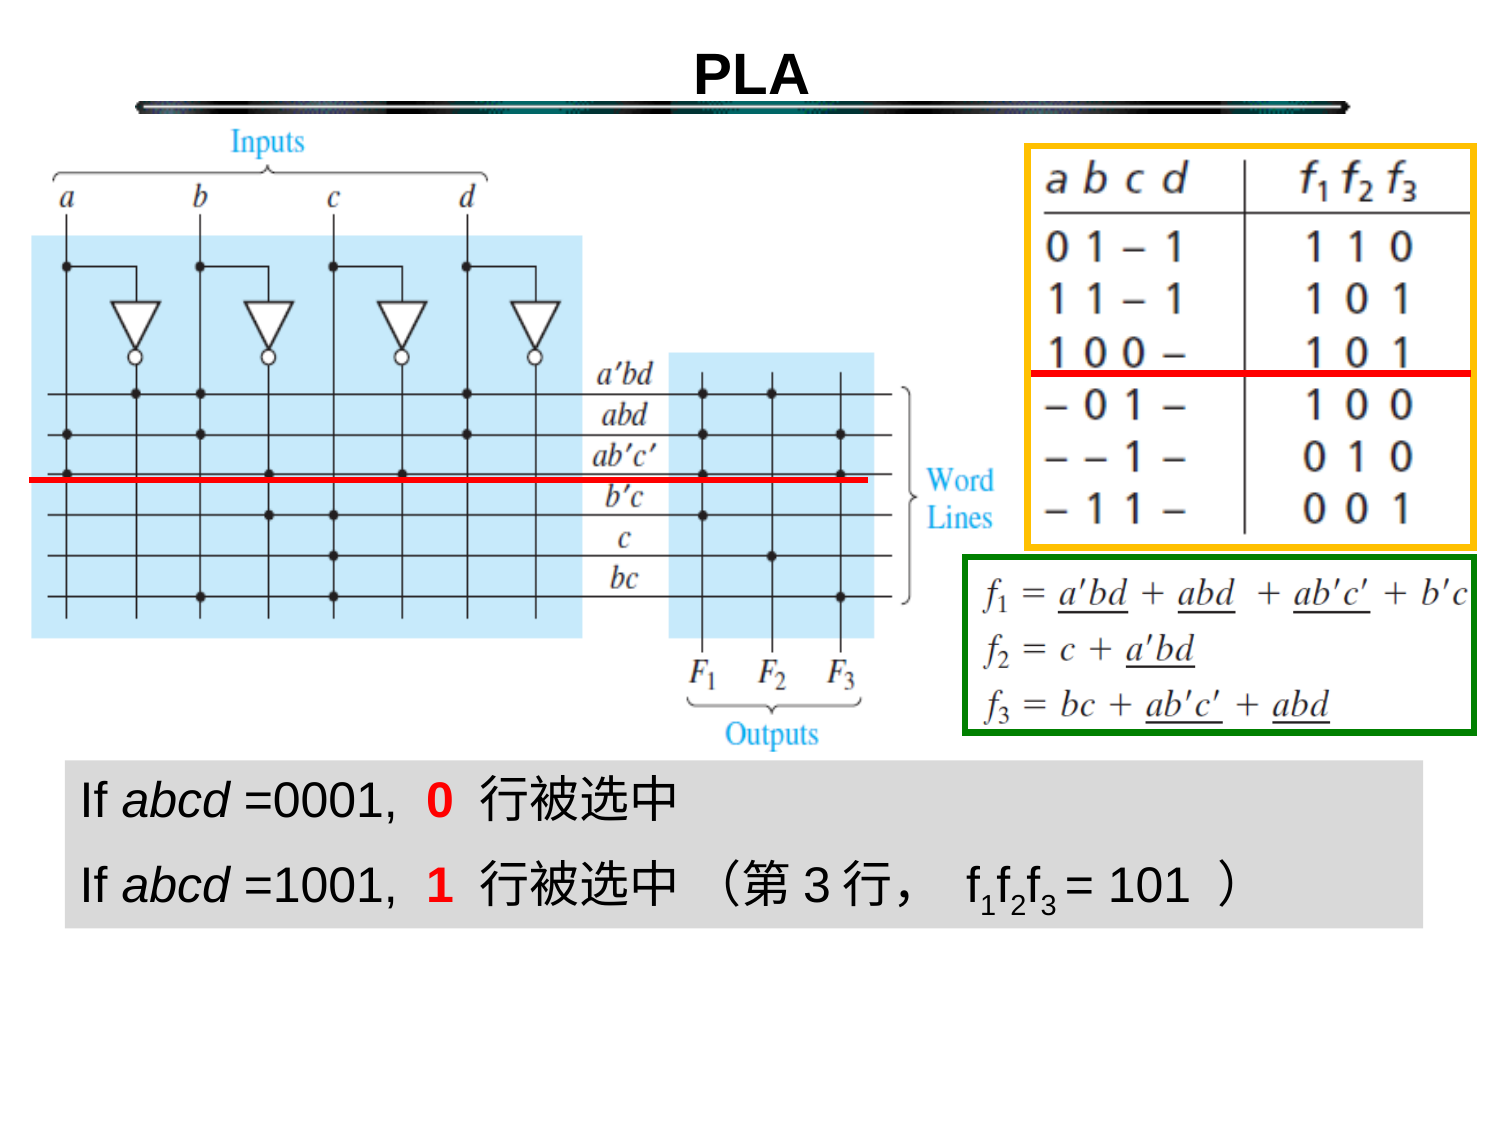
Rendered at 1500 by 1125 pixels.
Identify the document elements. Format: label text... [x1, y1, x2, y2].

picture [1030, 148, 1471, 373]
picture [1030, 374, 1471, 545]
picture [17, 101, 1471, 752]
text_box If abcd =0001, 0 行被选中 If abcd =1001, 1 行被选中 （第3行， f1f2f3 = 101 ） [64, 760, 1424, 929]
text_box PLA [679, 28, 857, 99]
